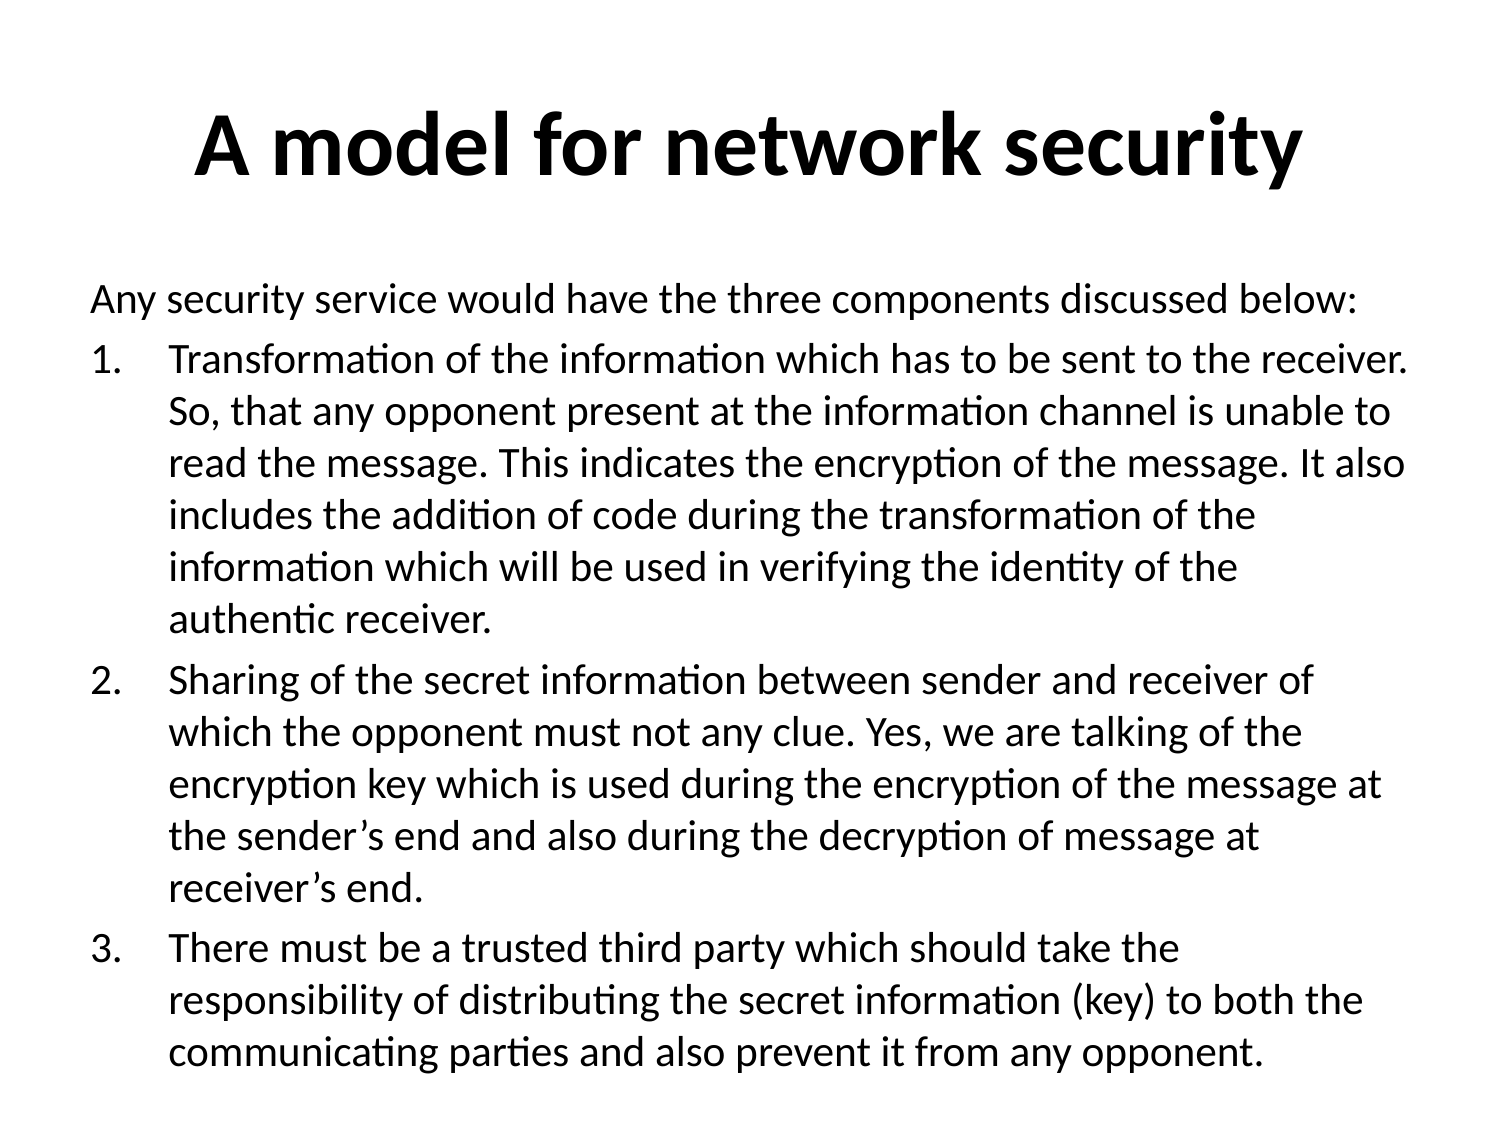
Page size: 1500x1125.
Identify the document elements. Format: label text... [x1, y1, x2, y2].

list Any security service would have the three components discussed below: Transformation of the information which has to be sent to the receiver. So, that any opponent present at the information channel is unable to read the message. This indicates the encryption of the message. It also includes the addition of code during the transformation of the information which will be used in verifying the identity of the authentic receiver. Sharing of the secret information between sender and receiver of which the opponent must not any clue. Yes, we are talking of the encryption key which is used during the encryption of the message at the sender’s end and also during the decryption of message at receiver’s end. There must be a trusted third party which should take the responsibility of distributing the secret information (key) to both the communicating parties and also prevent it from any opponent. [75, 262, 1425, 1088]
title A model for network security [75, 45, 1425, 233]
